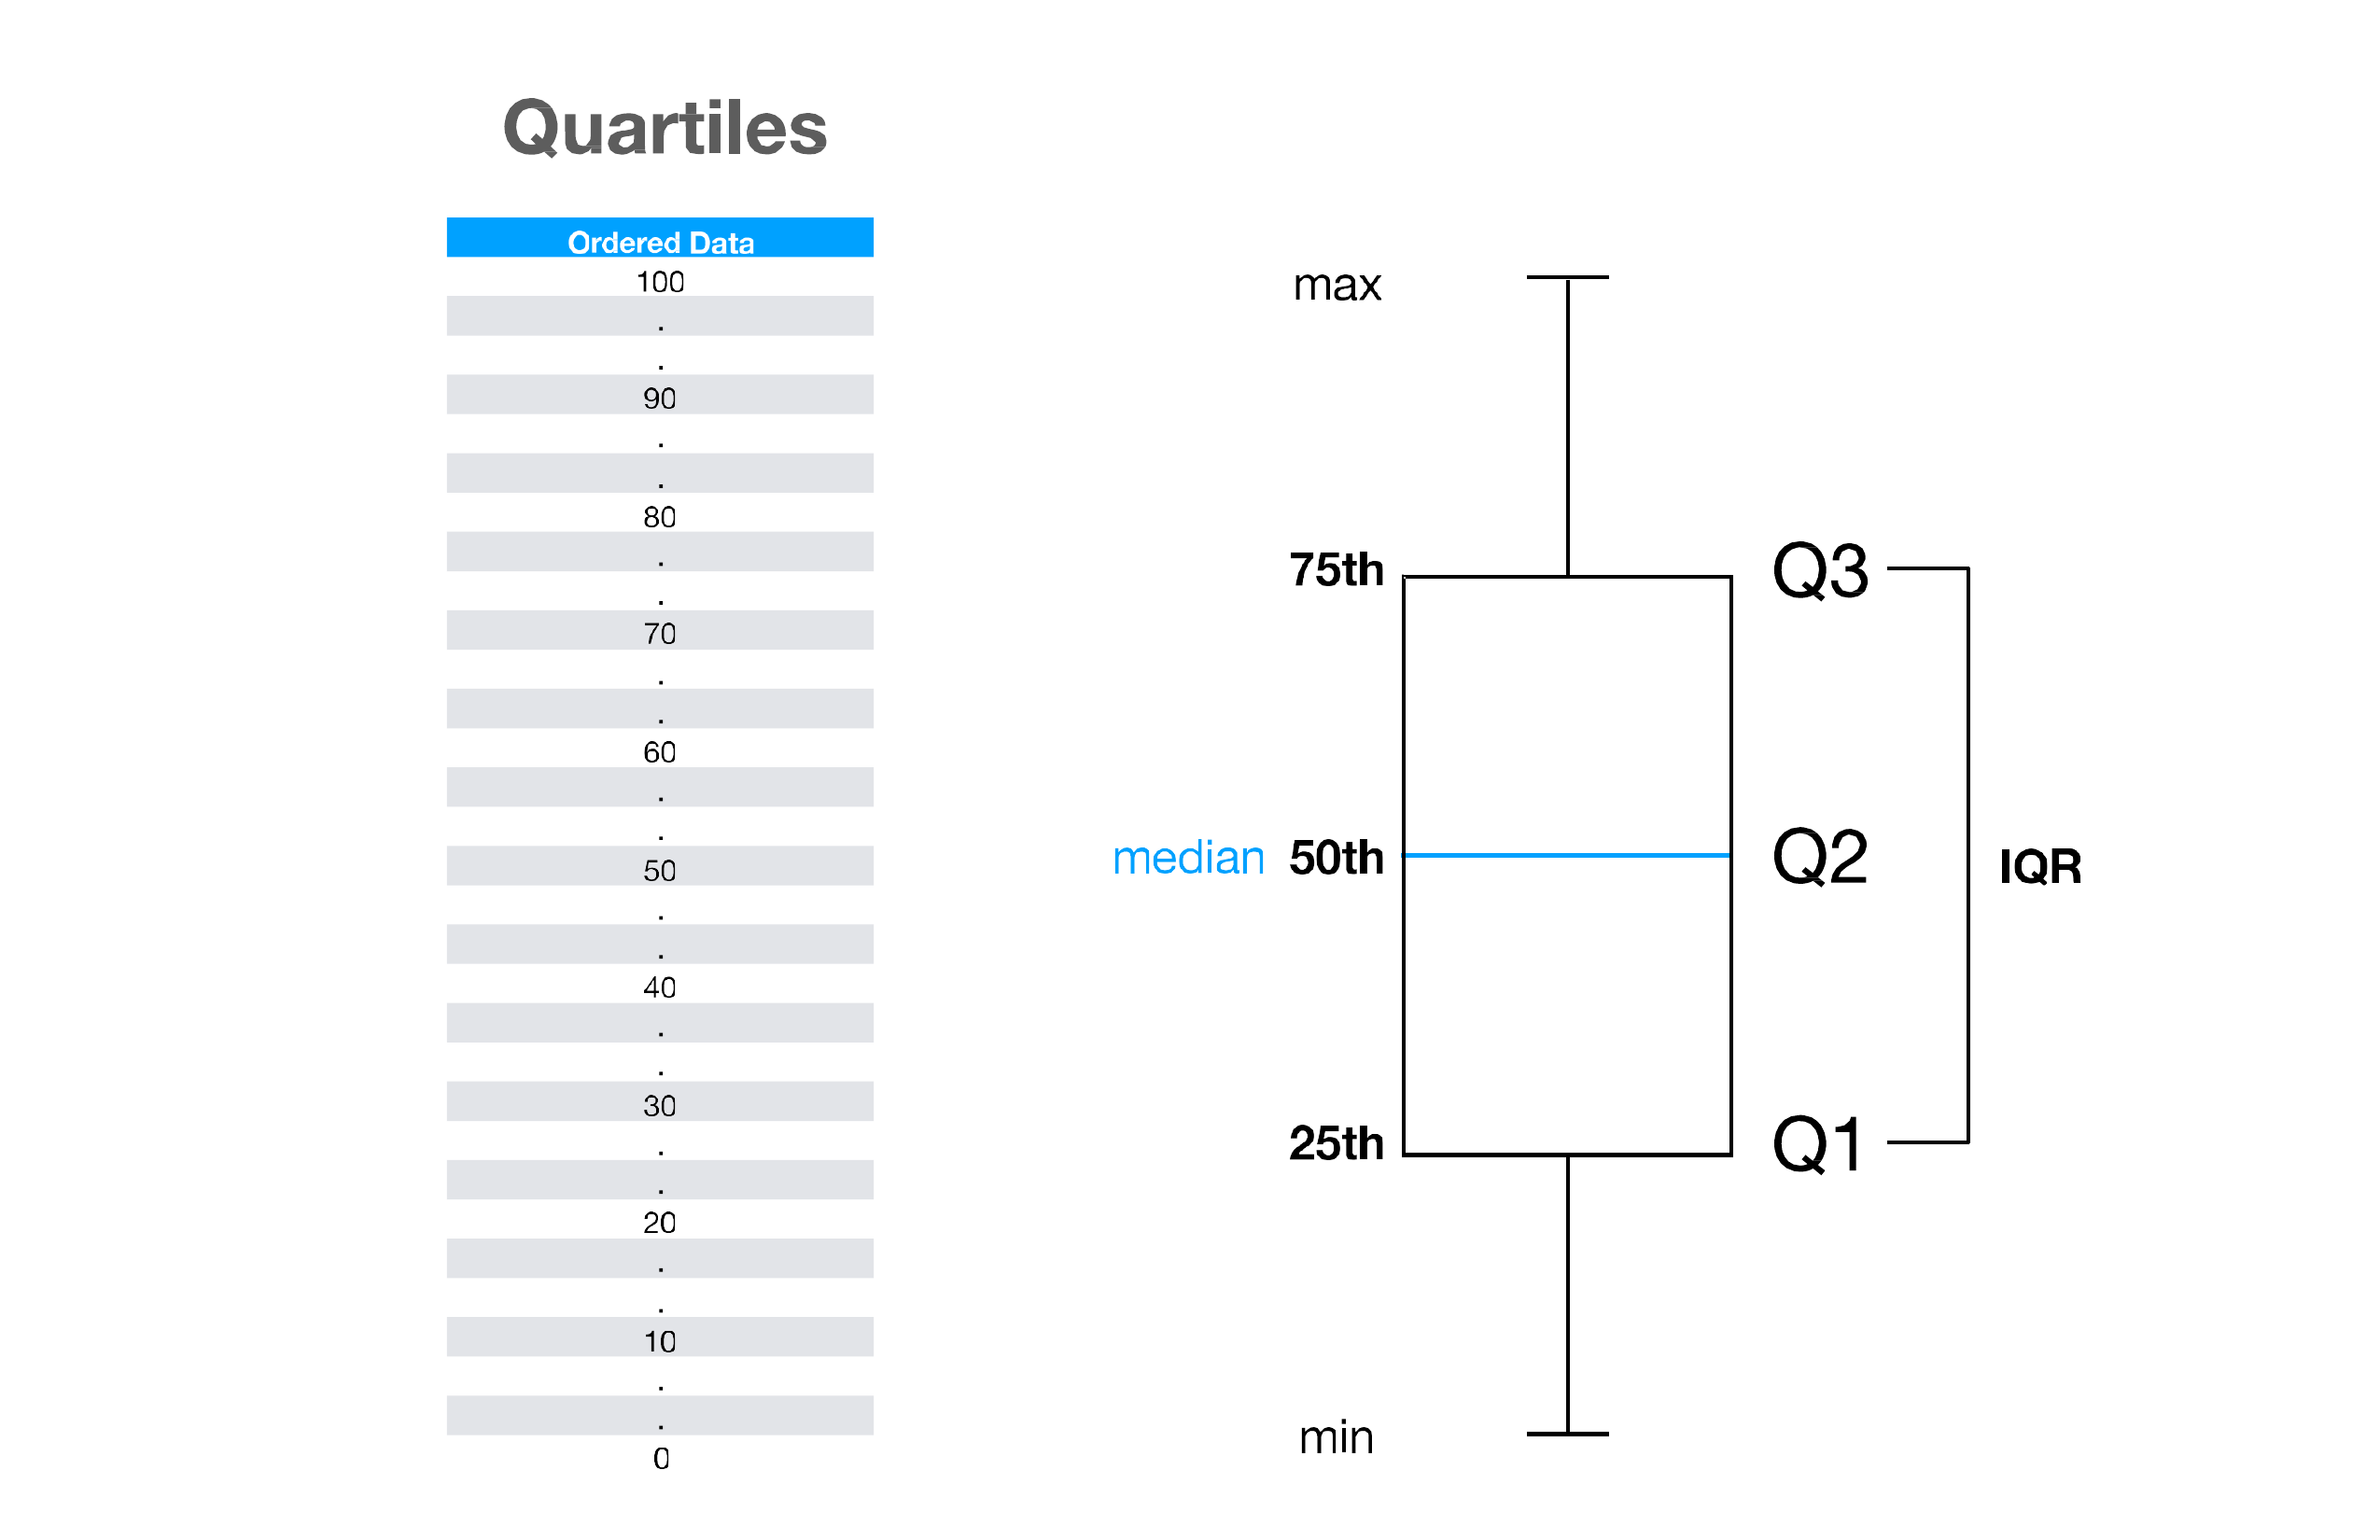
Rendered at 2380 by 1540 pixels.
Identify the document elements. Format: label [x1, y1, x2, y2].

text_box [790, 113, 827, 155]
text_box [568, 231, 590, 254]
text_box [2051, 848, 2081, 883]
text_box [644, 976, 676, 998]
text_box [446, 767, 875, 807]
text_box [1295, 274, 1330, 300]
text_box [644, 741, 676, 763]
text_box [446, 531, 875, 572]
text_box [446, 924, 875, 964]
text_box [1830, 829, 1867, 883]
text_box [1360, 839, 1383, 874]
text_box [1773, 1114, 1827, 1176]
text_box [592, 236, 602, 253]
text_box [1114, 847, 1150, 874]
text_box [664, 231, 680, 254]
text_box [637, 271, 647, 292]
text_box [446, 453, 875, 493]
text_box [446, 1081, 875, 1122]
text_box [644, 860, 676, 881]
text_box [661, 1331, 676, 1352]
text_box [565, 114, 602, 155]
text_box [644, 506, 676, 527]
text_box [644, 1095, 676, 1116]
text_box [646, 1330, 654, 1351]
text_box [1216, 847, 1239, 874]
text_box [691, 231, 754, 254]
text_box [1334, 274, 1382, 301]
text_box [1351, 1427, 1372, 1453]
text_box [652, 113, 679, 154]
text_box [446, 1159, 875, 1200]
text_box [1301, 1427, 1337, 1453]
text_box [1290, 839, 1357, 875]
text_box [1291, 553, 1357, 586]
text_box [446, 609, 875, 651]
text_box [504, 98, 558, 159]
text_box [2014, 848, 2048, 886]
text_box [446, 688, 875, 729]
text_box [637, 236, 648, 253]
text_box [446, 374, 875, 414]
text_box [608, 113, 647, 155]
text_box [1360, 1126, 1383, 1159]
text_box [1773, 827, 1827, 888]
text_box [446, 1395, 875, 1435]
text_box [747, 113, 786, 155]
text_box [679, 103, 705, 155]
text_box [446, 296, 875, 336]
text_box [1360, 552, 1383, 585]
text_box [1153, 839, 1202, 874]
text_box [1831, 542, 1869, 598]
text_box [645, 623, 676, 644]
text_box [1242, 847, 1264, 874]
text_box [1290, 1125, 1357, 1160]
text_box [661, 1211, 676, 1233]
text_box [709, 99, 721, 108]
text_box [446, 1002, 875, 1043]
text_box [652, 271, 684, 292]
text_box [1835, 1116, 1856, 1171]
text_box [446, 1239, 875, 1279]
text_box [446, 1317, 875, 1357]
text_box [654, 1448, 669, 1469]
text_box [644, 1211, 658, 1233]
text_box [446, 217, 875, 258]
text_box [446, 846, 875, 886]
text_box [1773, 540, 1827, 602]
text_box [602, 231, 618, 254]
text_box [644, 387, 676, 409]
text_box [647, 237, 664, 254]
text_box [620, 237, 636, 254]
